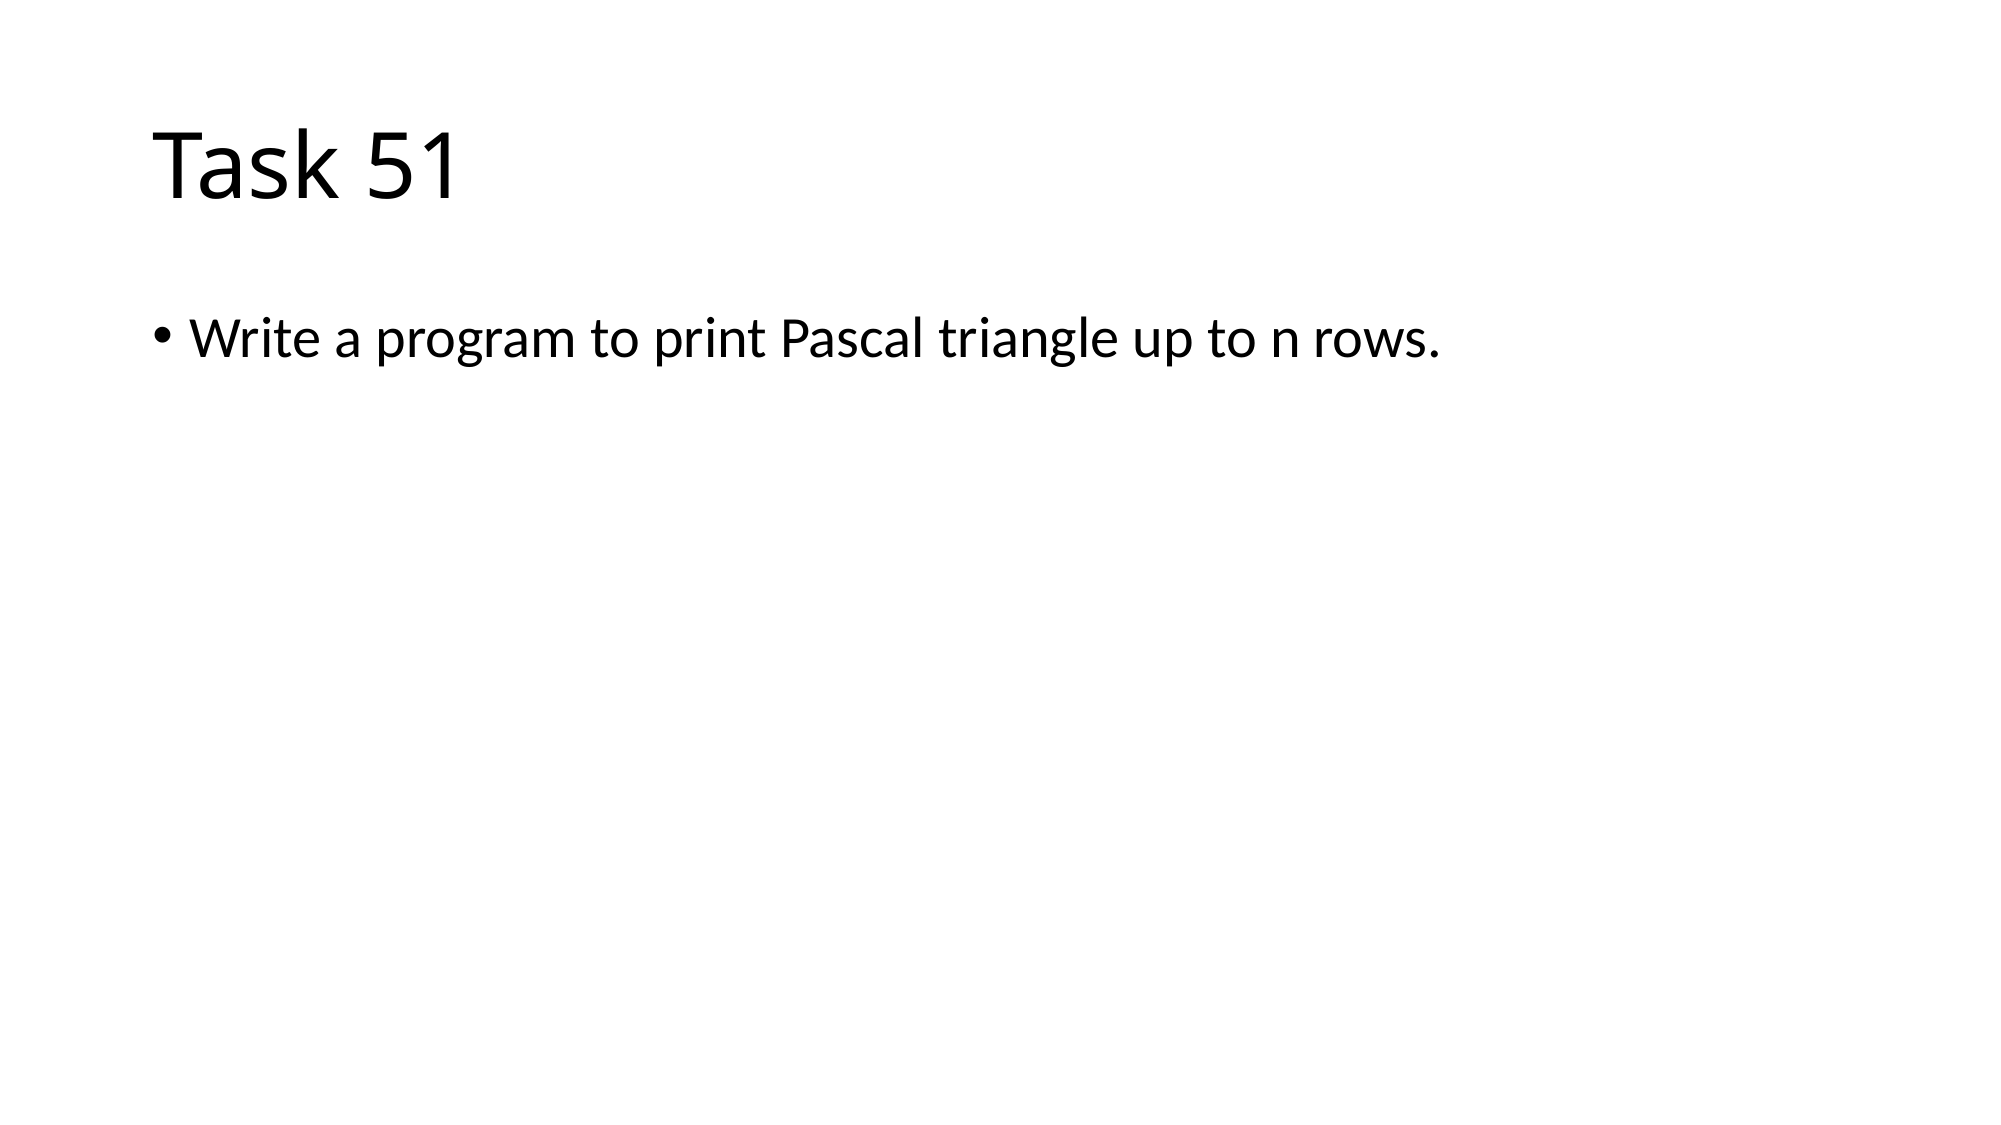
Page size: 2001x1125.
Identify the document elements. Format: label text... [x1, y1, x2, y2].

title Task 51 [137, 59, 1863, 278]
list Write a program to print Pascal triangle up to n rows. [137, 299, 1863, 1014]
